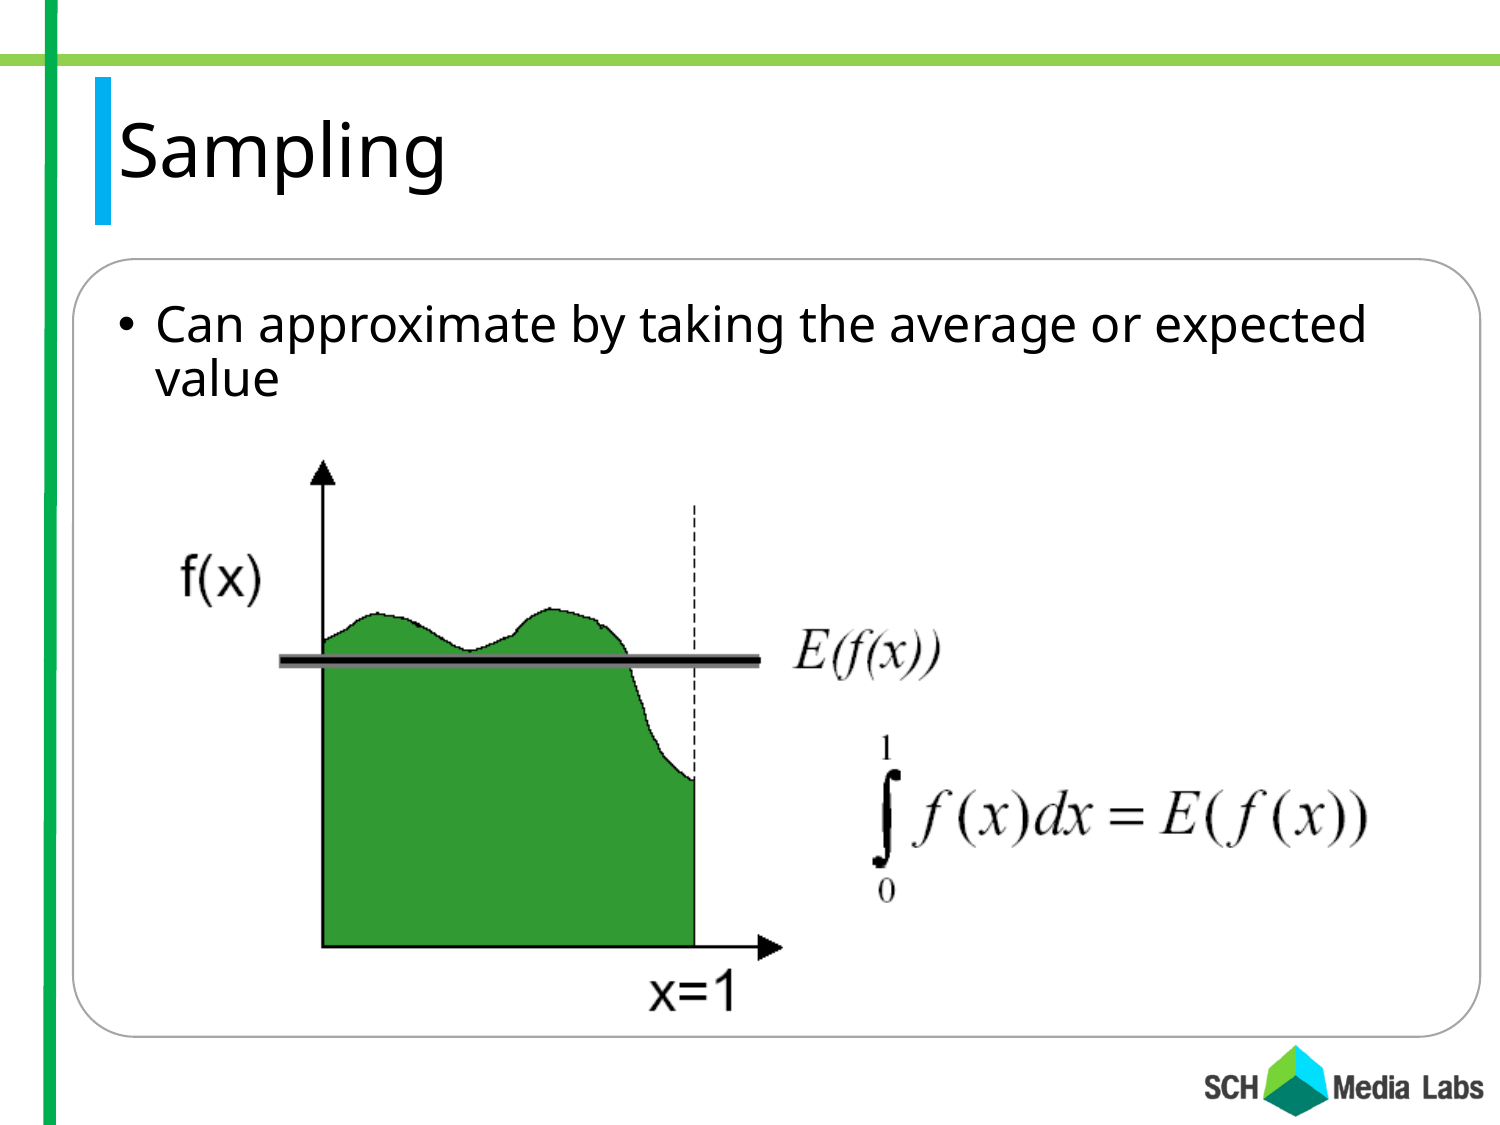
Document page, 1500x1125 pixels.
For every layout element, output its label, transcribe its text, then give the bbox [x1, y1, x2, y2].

text_box Can approximate by taking the average or expected value [103, 291, 1422, 382]
title Sampling [103, 71, 1397, 236]
picture [1186, 1038, 1500, 1125]
picture [165, 429, 1386, 1030]
